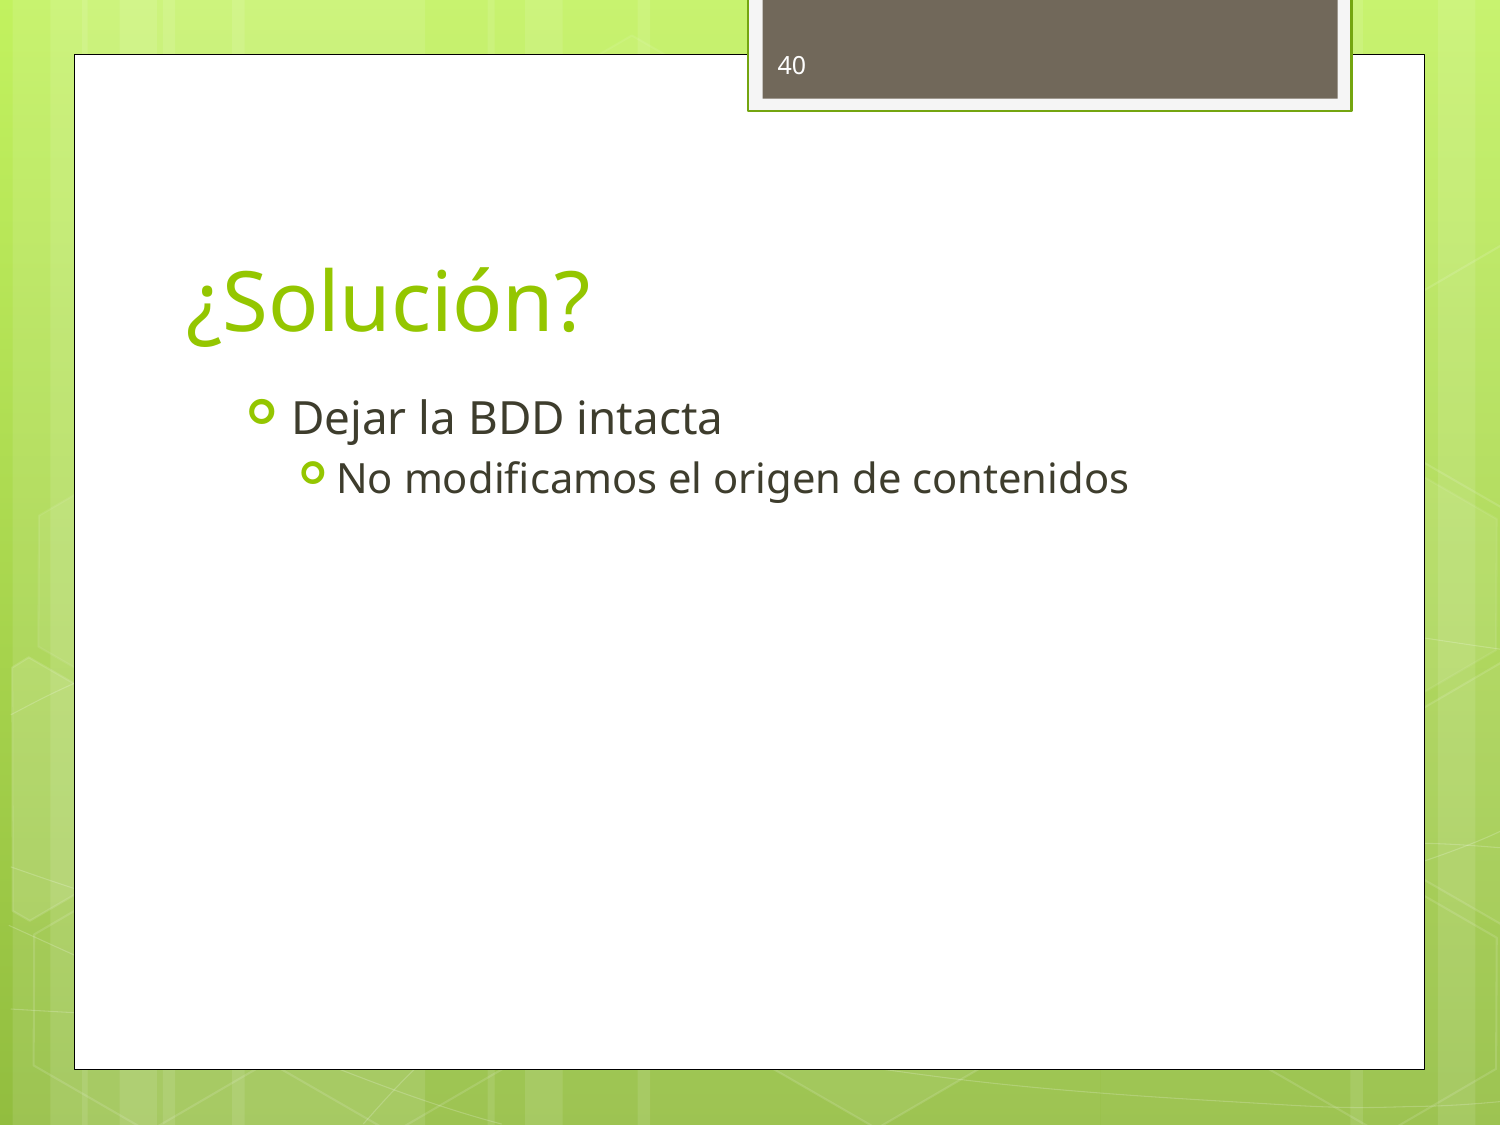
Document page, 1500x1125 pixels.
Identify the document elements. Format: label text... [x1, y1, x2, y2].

list Dejar la BDD intacta No modificamos el origen de contenidos [171, 381, 1283, 957]
slide_number 40 [762, 36, 982, 97]
title ¿Solución? [171, 168, 1324, 357]
